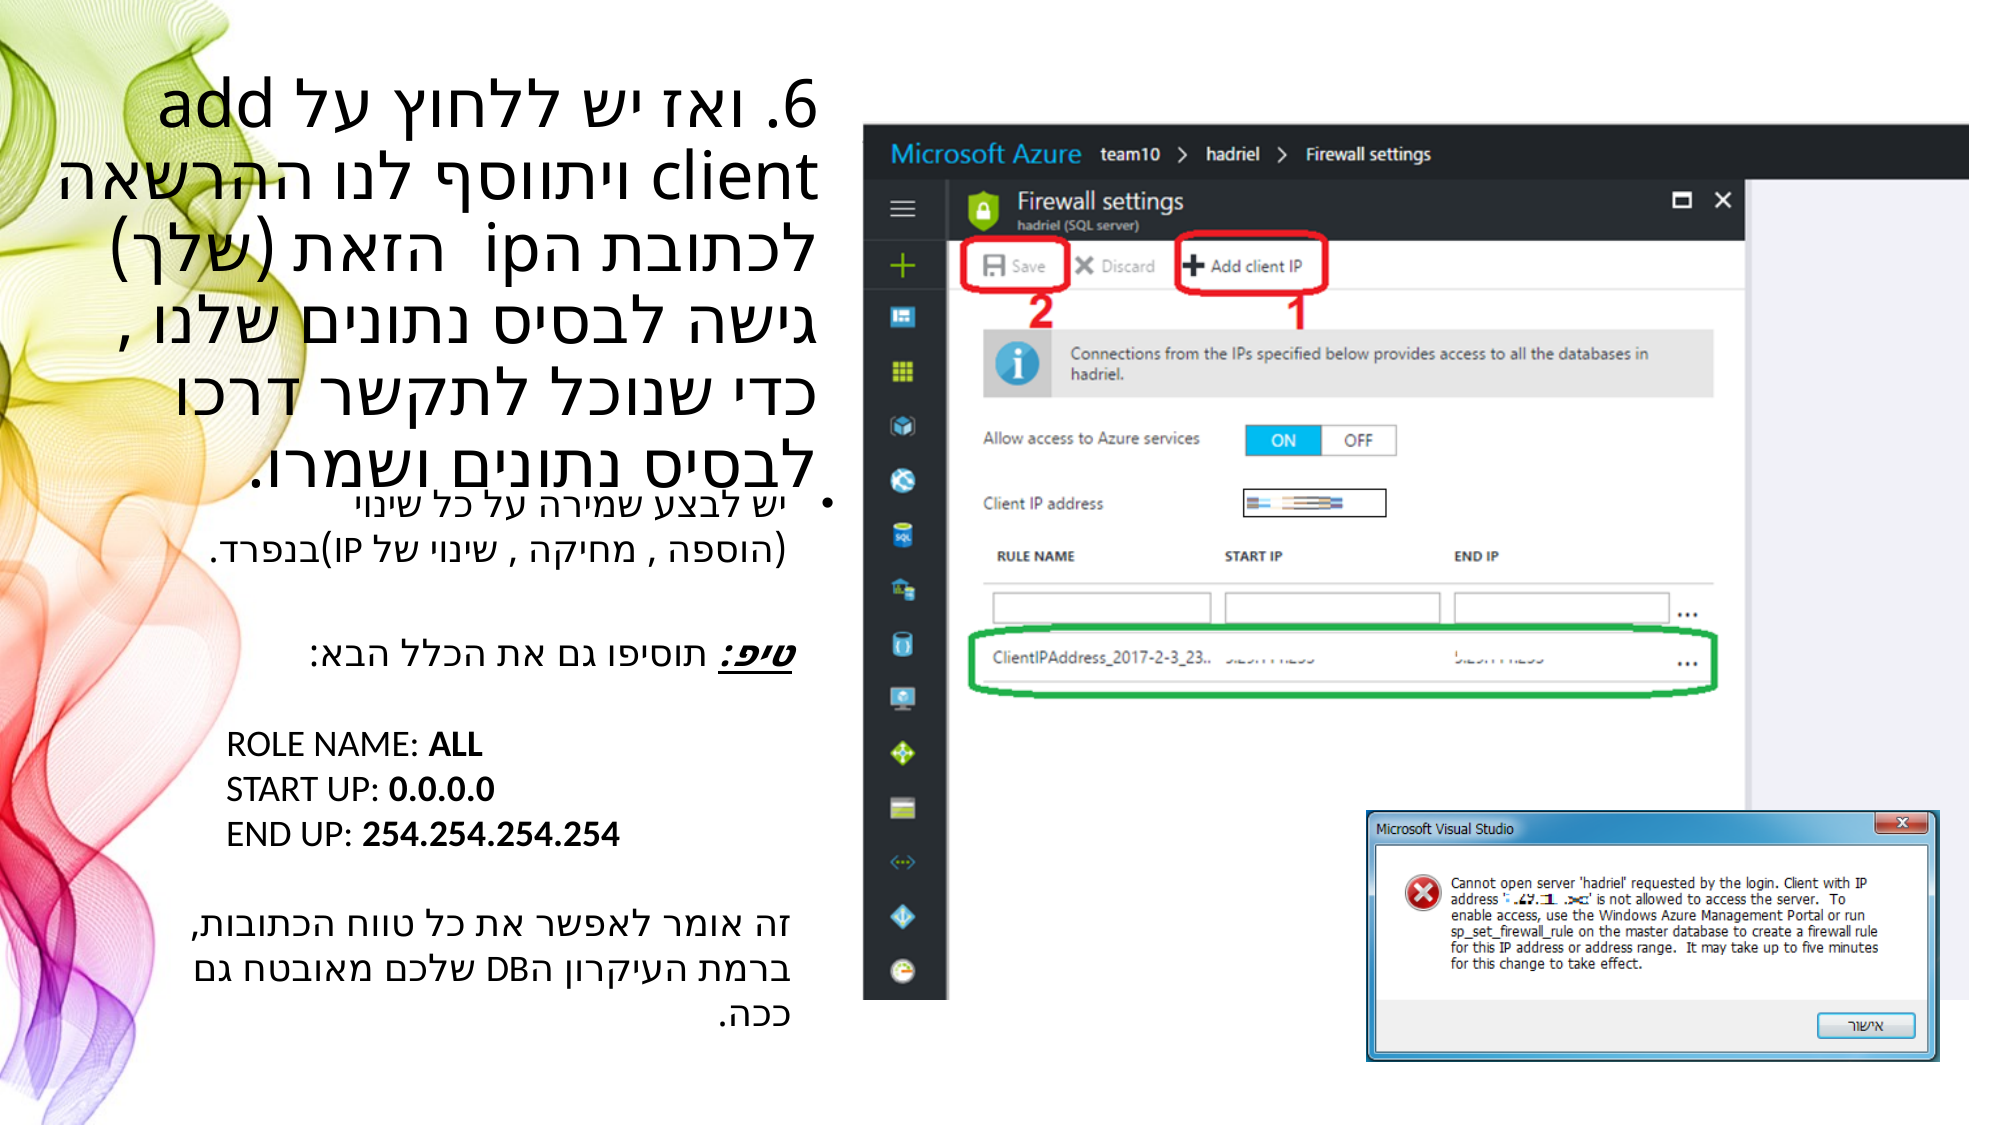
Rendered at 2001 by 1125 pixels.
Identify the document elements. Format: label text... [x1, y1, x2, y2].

title 6. ואז יש ללחוץ על add client ויתווסף לנו ההרשאה לכתובת הip הזאת (שלך) גישה לבסיס נתונים שלנו , כדי שנוכל לתקשר דרכו לבסיס נתונים ושמרו. [4, 289, 835, 507]
text_box טיפ: תוסיפו גם את הכלל הבא: ROLE NAME: ALL START UP: 0.0.0.0 END UP: 254.254.254.254 זה אומר לאפשר את כל טווח הכתובות, ברמת העיקרון הDB שלכם מאובטח גם ככה. [118, 621, 807, 1041]
picture [0, 0, 2001, 1125]
text_box יש לבצע שמירה על כל שינוי (הוספה , מחיקה , שינוי של IP)בנפרד. [183, 472, 849, 578]
